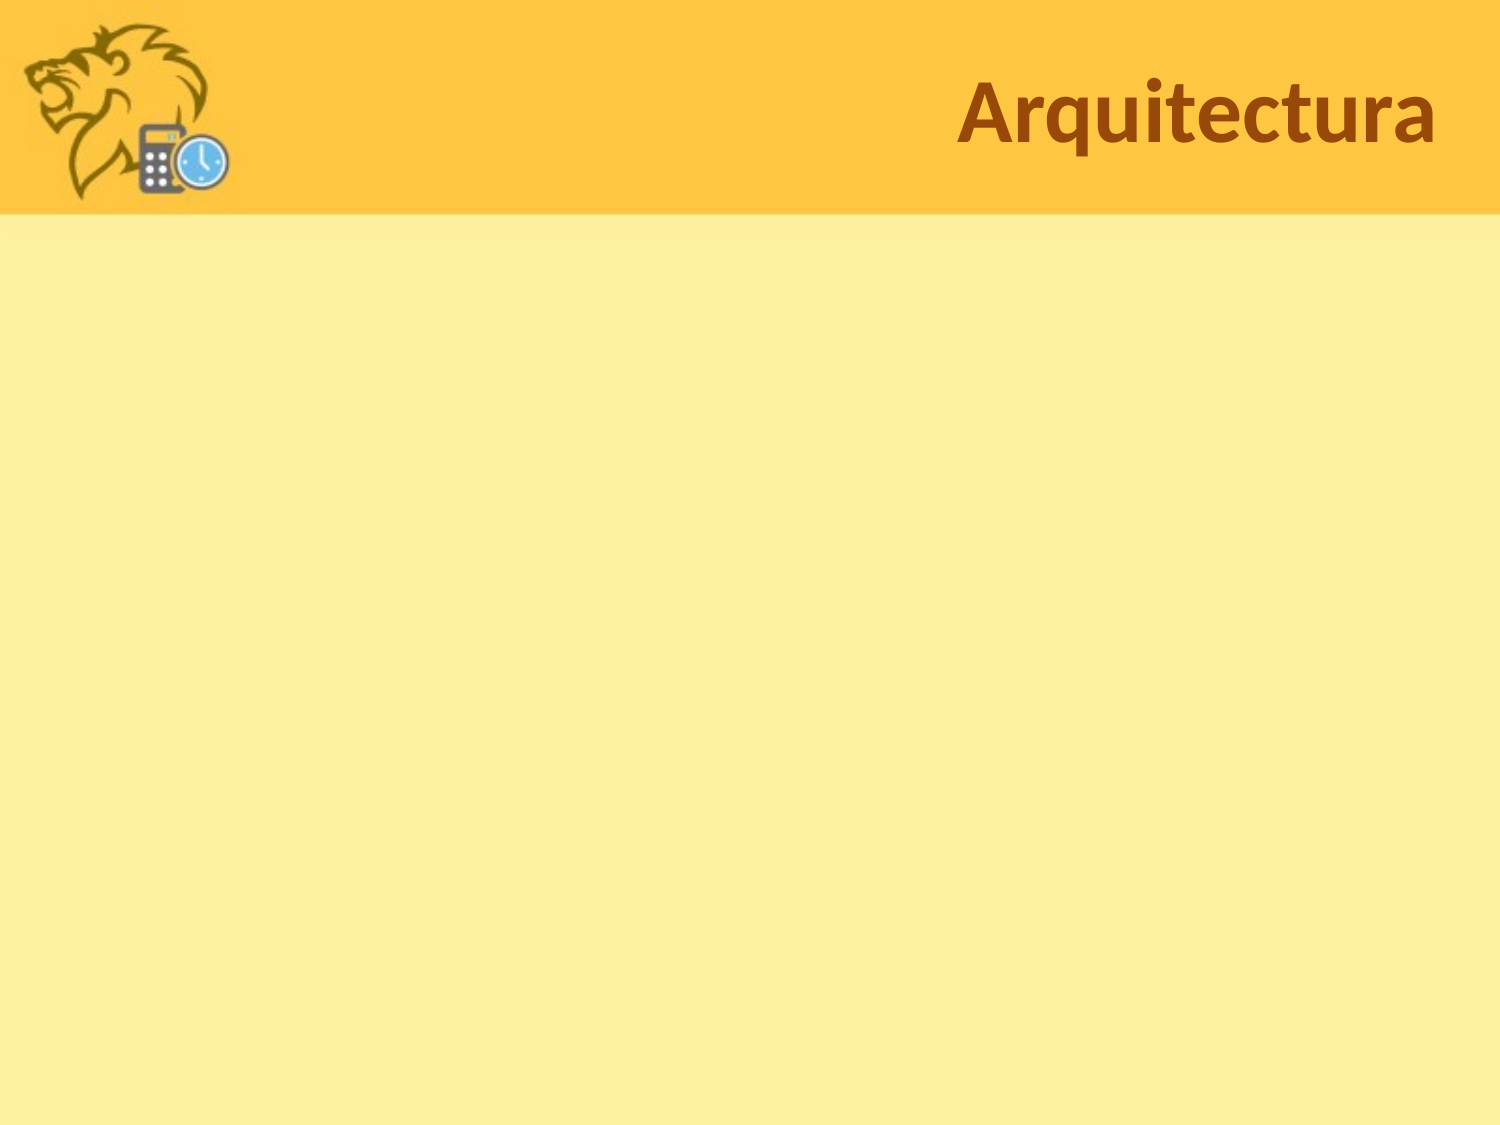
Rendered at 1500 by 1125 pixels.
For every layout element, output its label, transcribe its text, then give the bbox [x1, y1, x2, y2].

title Arquitectura [280, 11, 1454, 200]
picture [0, 0, 1500, 1125]
